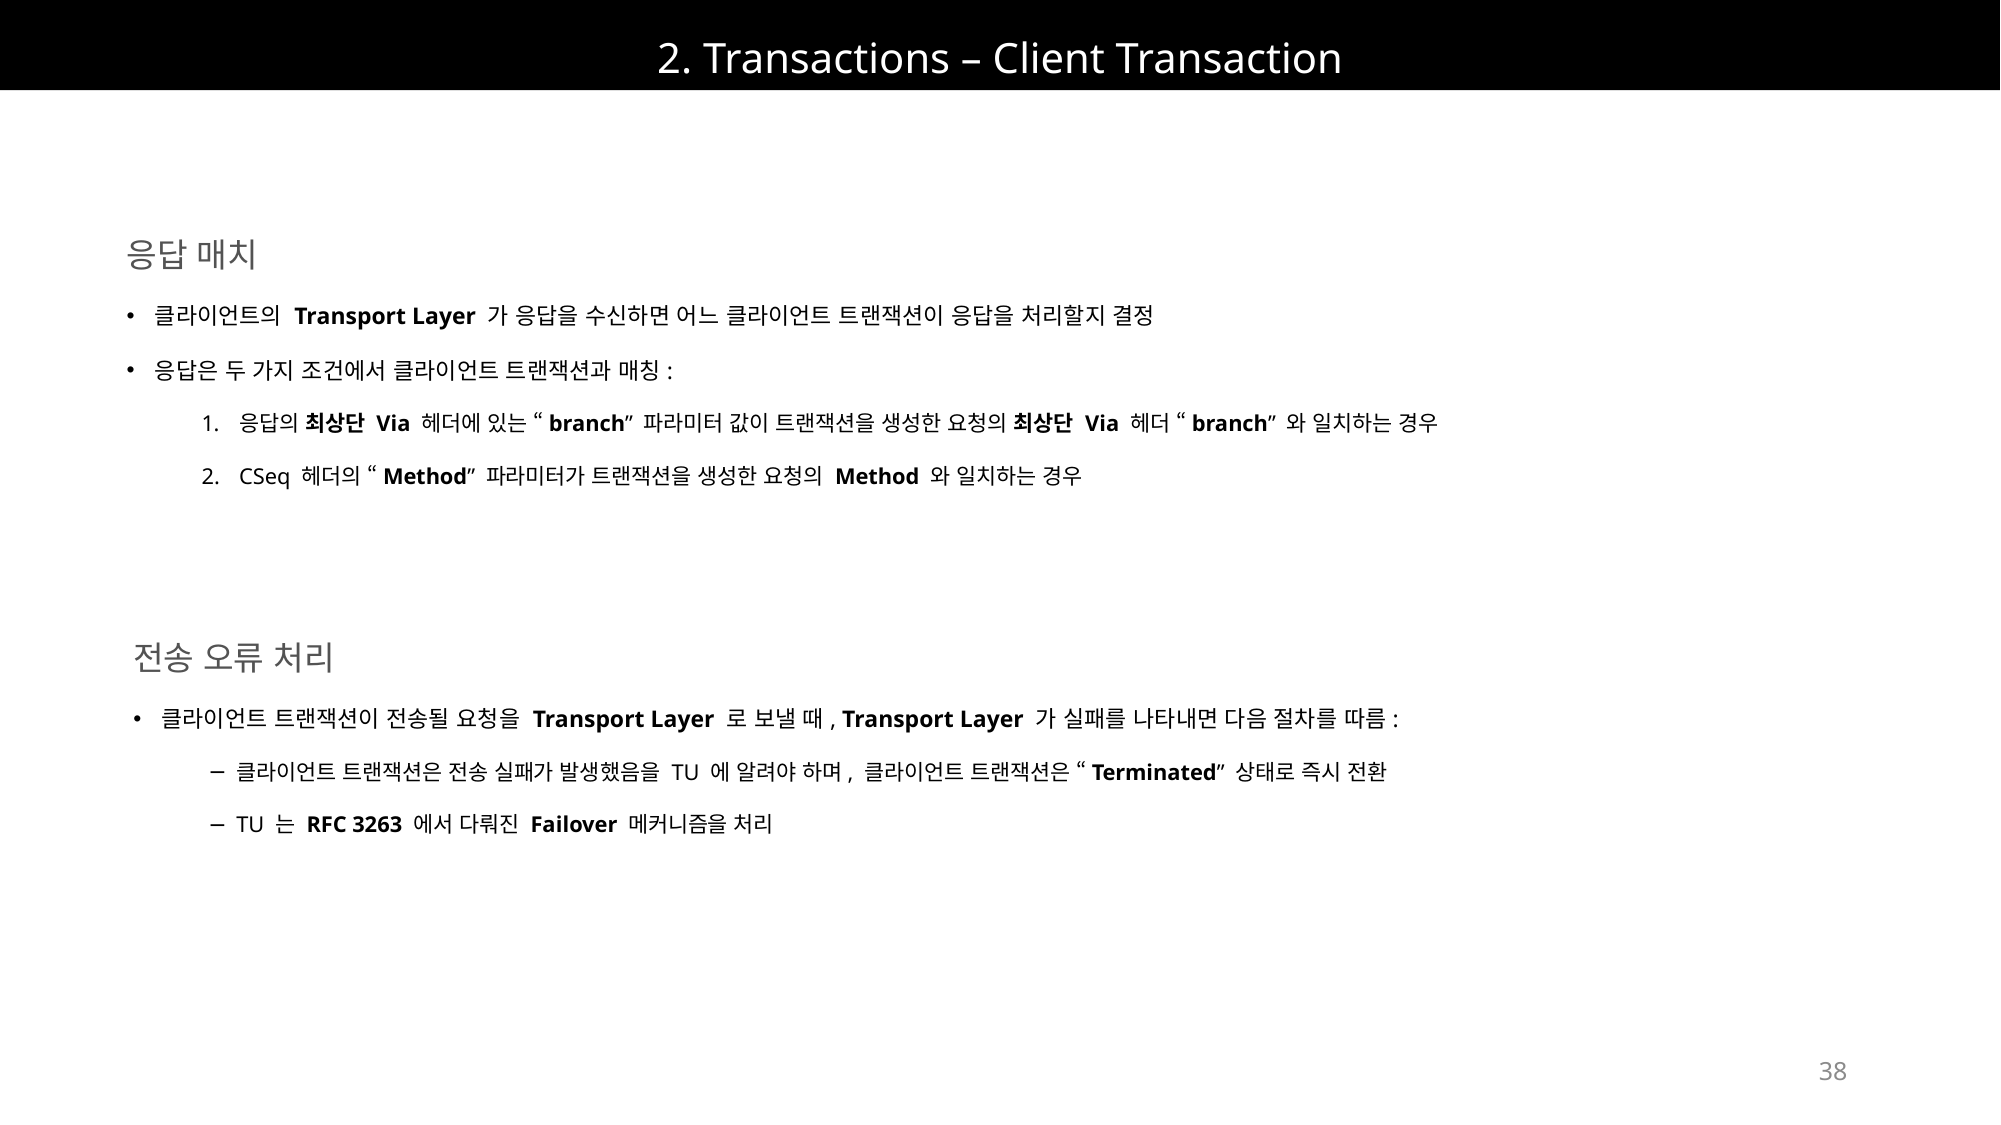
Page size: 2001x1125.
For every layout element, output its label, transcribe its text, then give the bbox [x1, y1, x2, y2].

title 2. Transactions – Client Transaction [0, 0, 2000, 91]
slide_number 38 [1412, 1042, 1863, 1103]
text_box 응답 매치 클라이언트의 Transport Layer 가 응답을 수신하면 어느 클라이언트 트랜잭션이 응답을 처리할지 결정 응답은 두 가지 조건에서 클라이언트 트랜잭션과 매칭: 응답의 최상단 Via 헤더에 있는 “branch” 파라미터 값이 트랜잭션을 생성한 요청의 최상단 Via 헤더 “branch” 와 일치하는 경우 CSeq 헤더의 “Method” 파라미터가 트랜잭션을 생성한 요청의 Method 와 일치하는 경우 [111, 186, 1454, 497]
text_box 전송 오류 처리 클라이언트 트랜잭션이 전송될 요청을 Transport Layer 로 보낼 때, Transport Layer 가 실패를 나타내면 다음 절차를 따름: 클라이언트 트랜잭션은 전송 실패가 발생했음을 TU 에 알려야 하며, 클라이언트 트랜잭션은 “Terminated” 상태로 즉시 전환 TU 는 RFC 3263 에서 다뤄진 Failover 메커니즘을 처리 [118, 589, 1414, 845]
